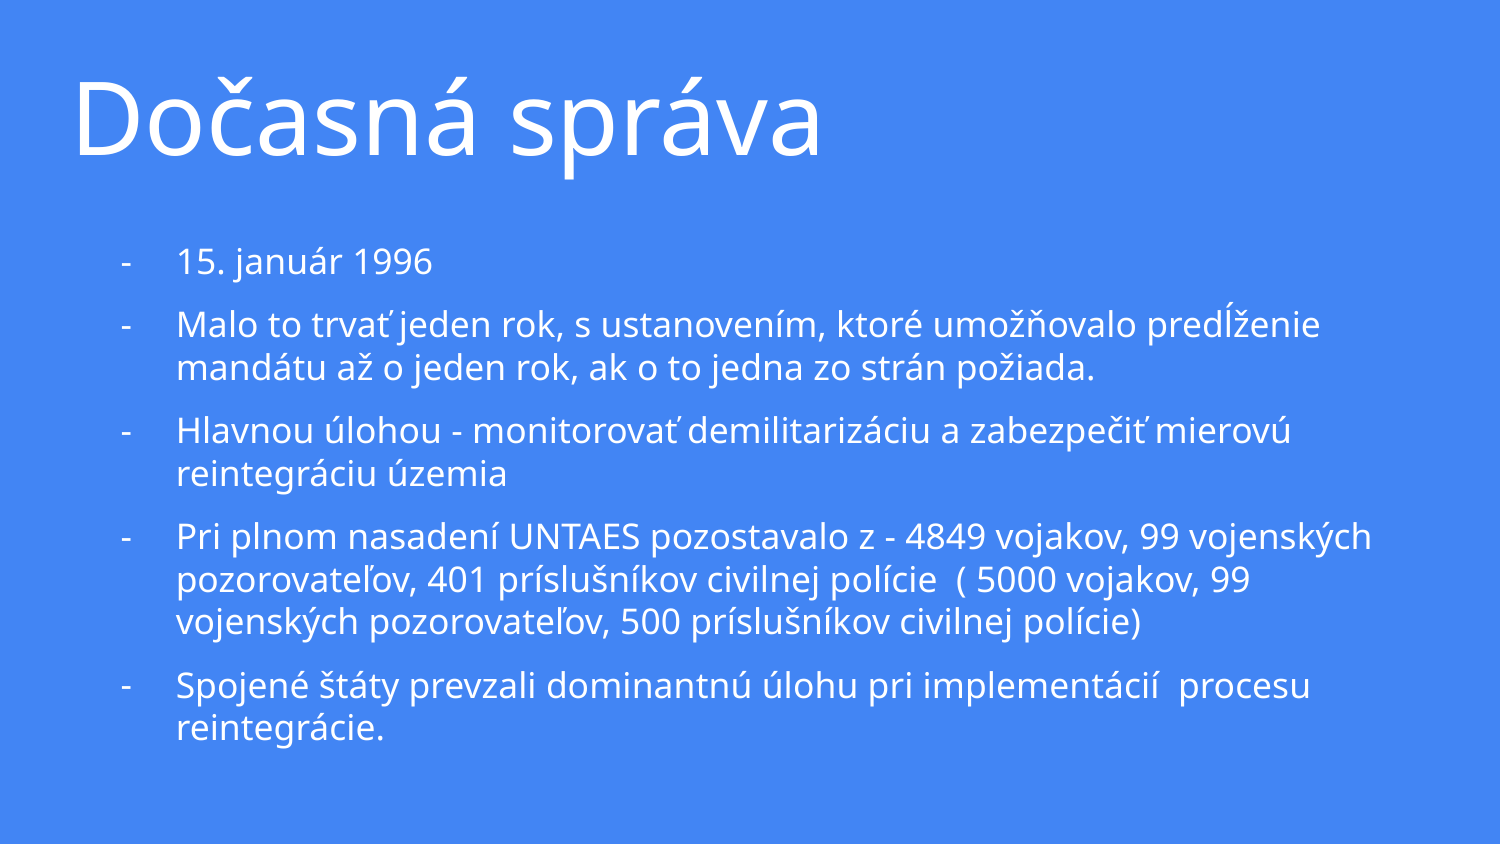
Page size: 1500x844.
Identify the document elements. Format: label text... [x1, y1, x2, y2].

title Dočasná správa [55, 31, 1404, 198]
text_box 15. január 1996 Malo to trvať jeden rok, s ustanovením, ktoré umožňovalo predĺženie mandátu až o jeden rok, ak o to jedna zo strán požiada. Hlavnou úlohou - monitorovať demilitarizáciu a zabezpečiť mierovú reintegráciu územia Pri plnom nasadení UNTAES pozostavalo z - 4849 vojakov, 99 vojenských pozorovateľov, 401 príslušníkov civilnej polície ( 5000 vojakov, 99 vojenských pozorovateľov, 500 príslušníkov civilnej polície) Spojené štáty prevzali dominantnú úlohu pri implementácií procesu reintegrácie. [85, 224, 1423, 790]
